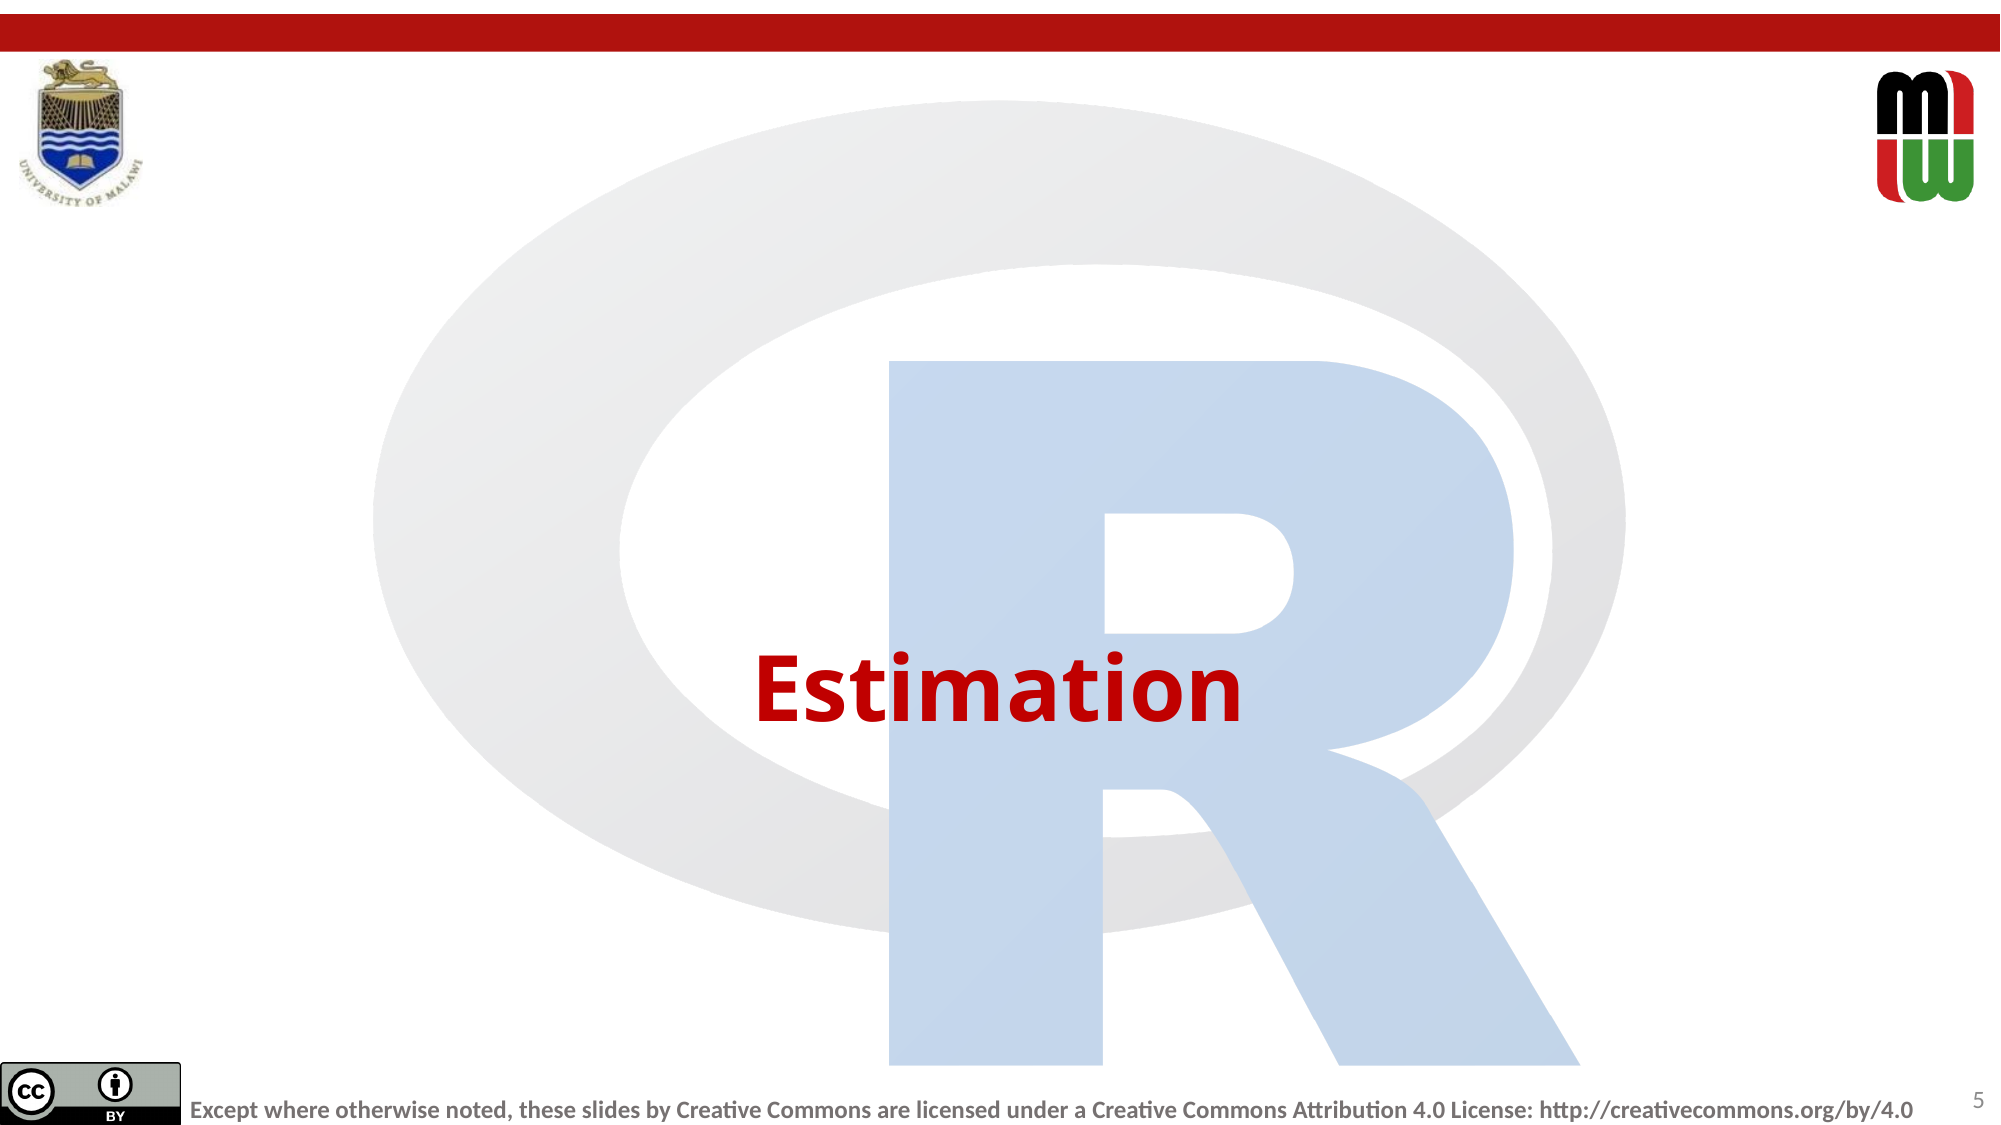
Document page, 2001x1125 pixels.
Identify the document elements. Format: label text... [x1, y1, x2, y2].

picture [19, 59, 143, 207]
slide_number 5 [1550, 1073, 2000, 1125]
picture [0, 1062, 181, 1125]
title Estimation [136, 280, 1862, 749]
